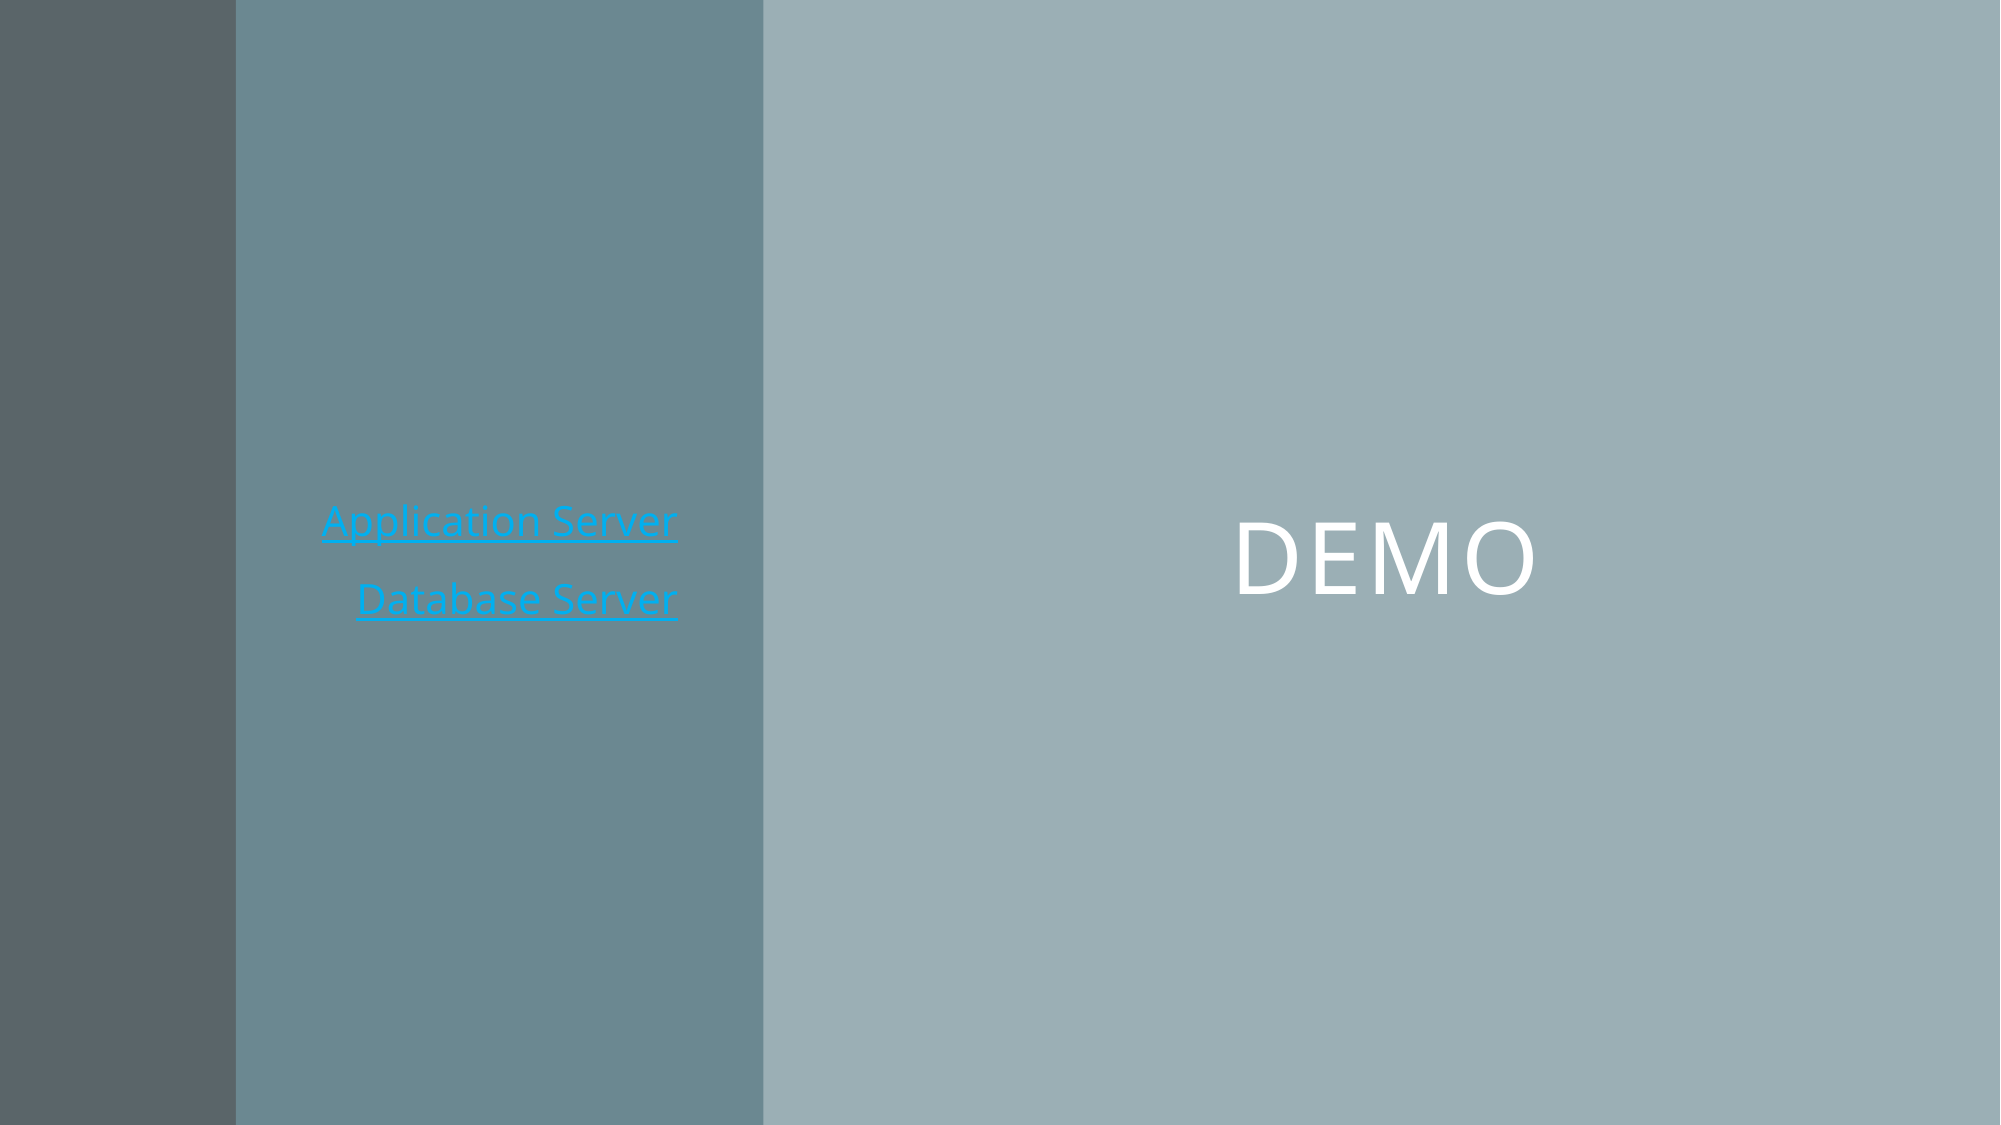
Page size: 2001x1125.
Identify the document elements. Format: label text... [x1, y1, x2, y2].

subtitle Application Server Database Server [306, 329, 694, 796]
text_box [235, 0, 764, 1125]
text_box [0, 0, 235, 1125]
title Demo [899, 159, 1871, 966]
